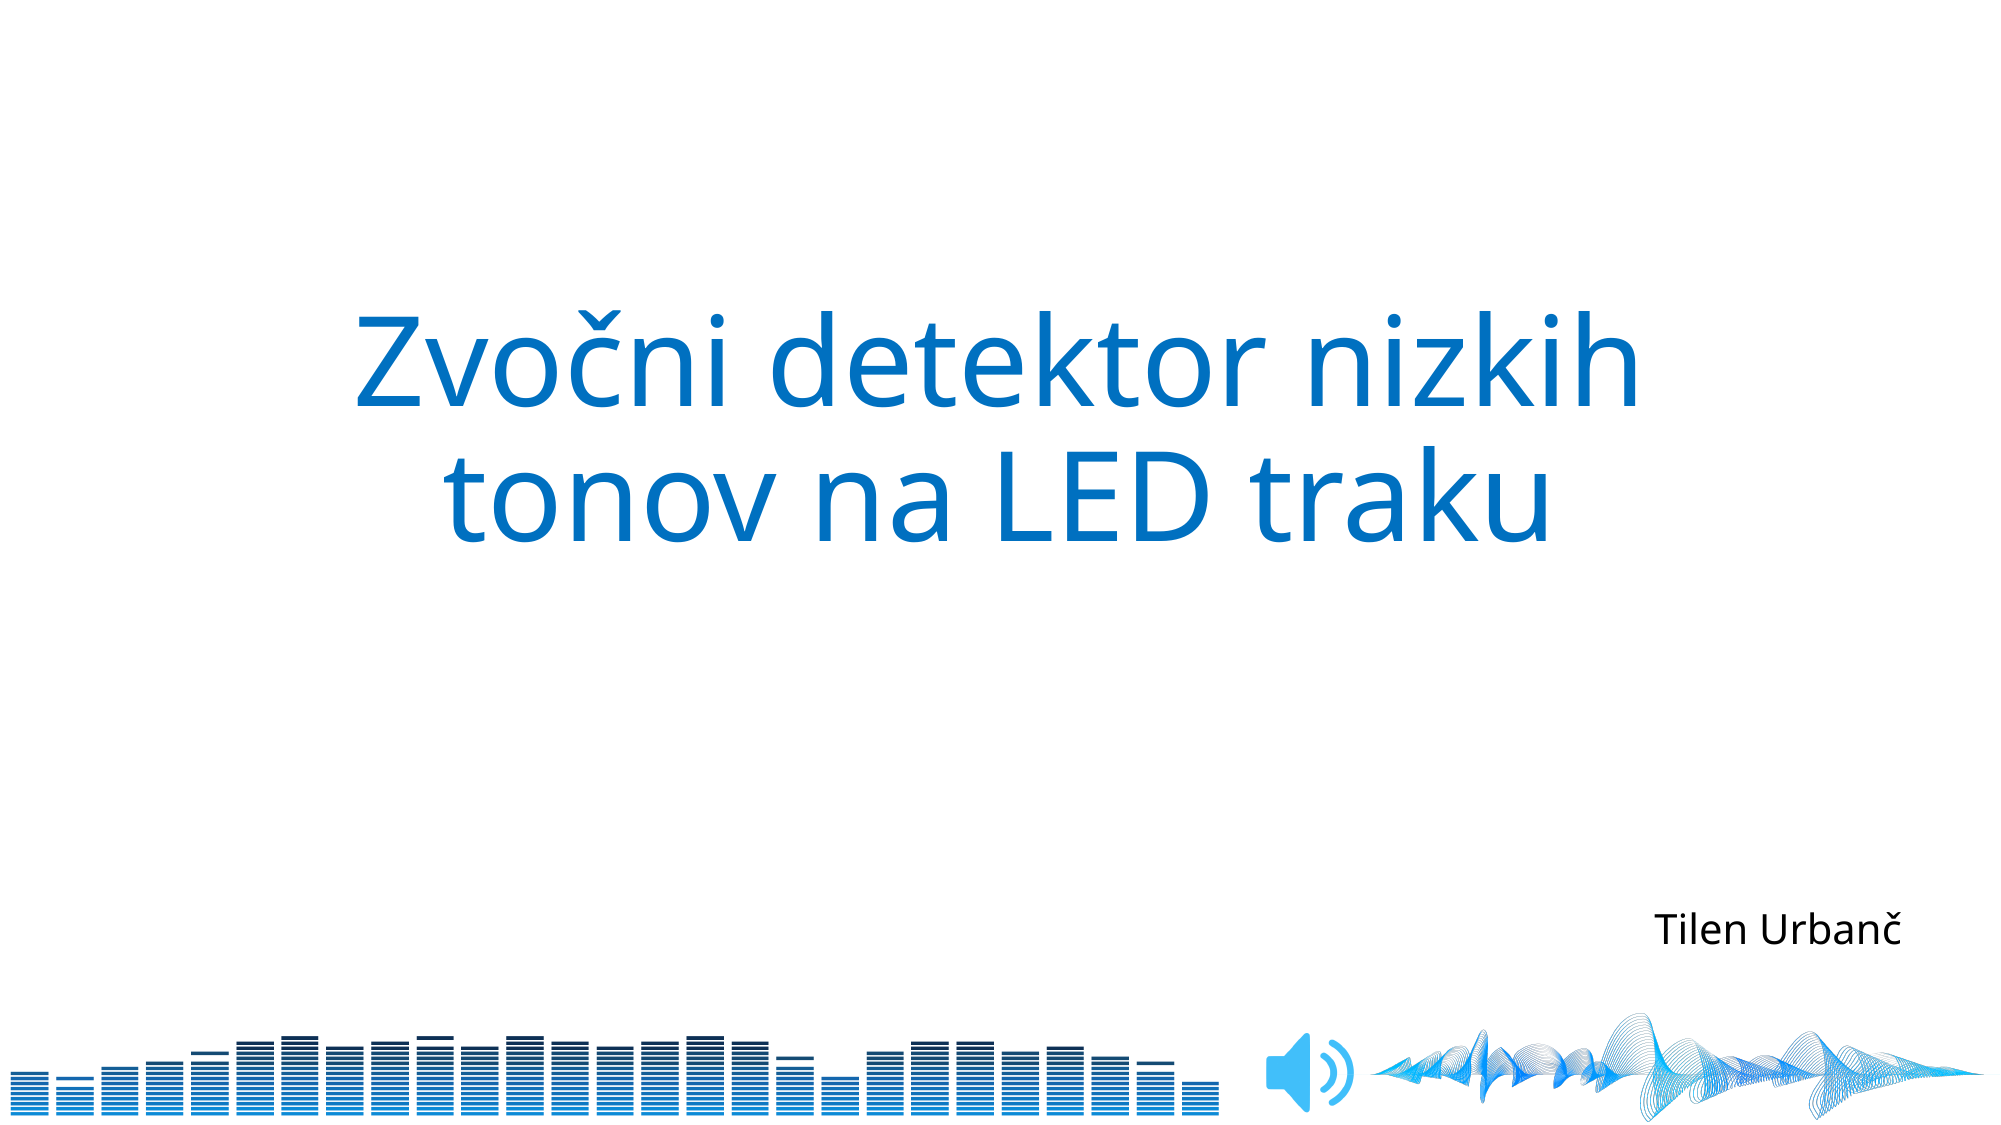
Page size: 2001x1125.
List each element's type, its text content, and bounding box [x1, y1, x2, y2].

subtitle Tilen Urbanč [1537, 900, 2000, 981]
title Zvočni detektor nizkih tonov na LED traku [249, 184, 1750, 576]
picture [0, 790, 2000, 1122]
